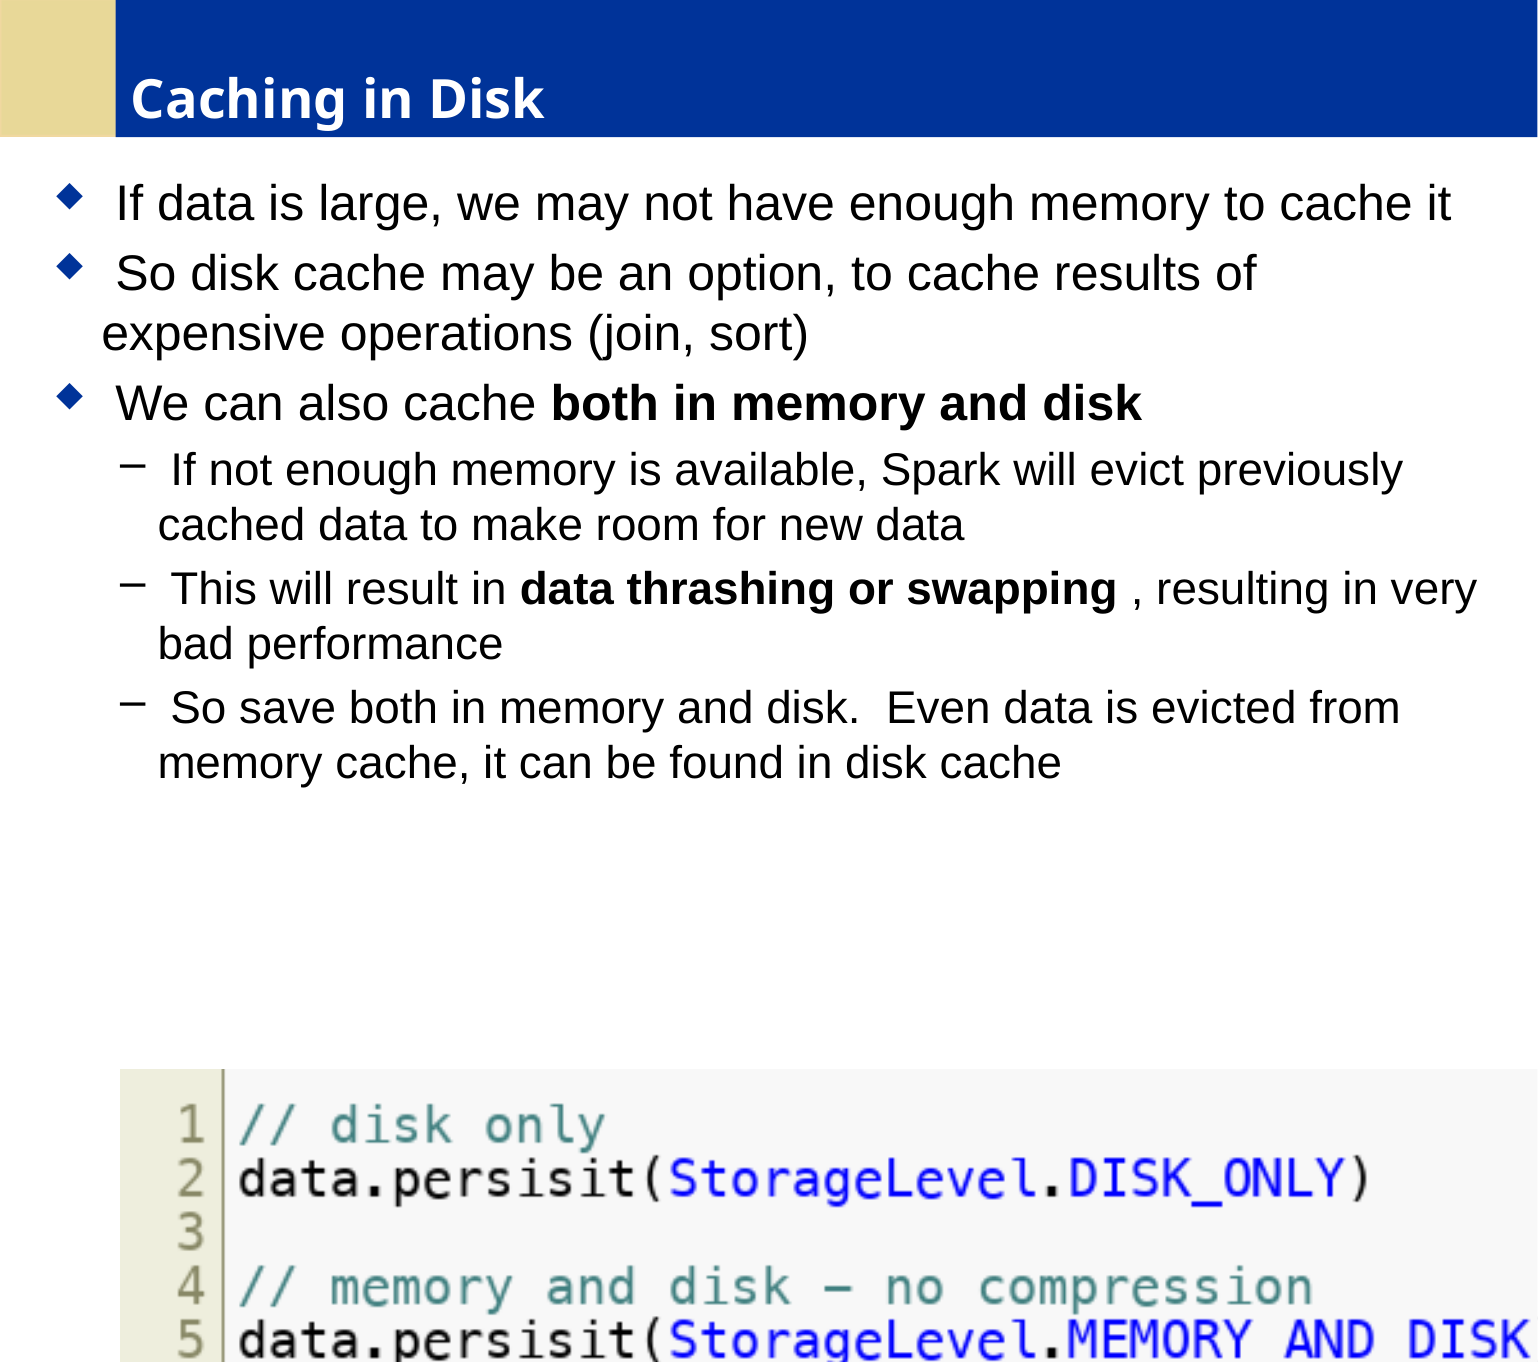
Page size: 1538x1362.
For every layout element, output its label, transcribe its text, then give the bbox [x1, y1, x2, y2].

picture [0, 0, 115, 137]
picture [119, 1069, 1538, 1362]
title Caching in Disk [115, 0, 1538, 138]
list If data is large, we may not have enough memory to cache it So disk cache may be an option, to cache results of expensive operations (join, sort) We can also cache both in memory and disk If not enough memory is available, Spark will evict previously cached data to make room for new data This will result in data thrashing or swapping , resulting in very bad performance So save both in memory and disk. Even data is evicted from memory cache, it can be found in disk cache [38, 162, 1500, 1284]
